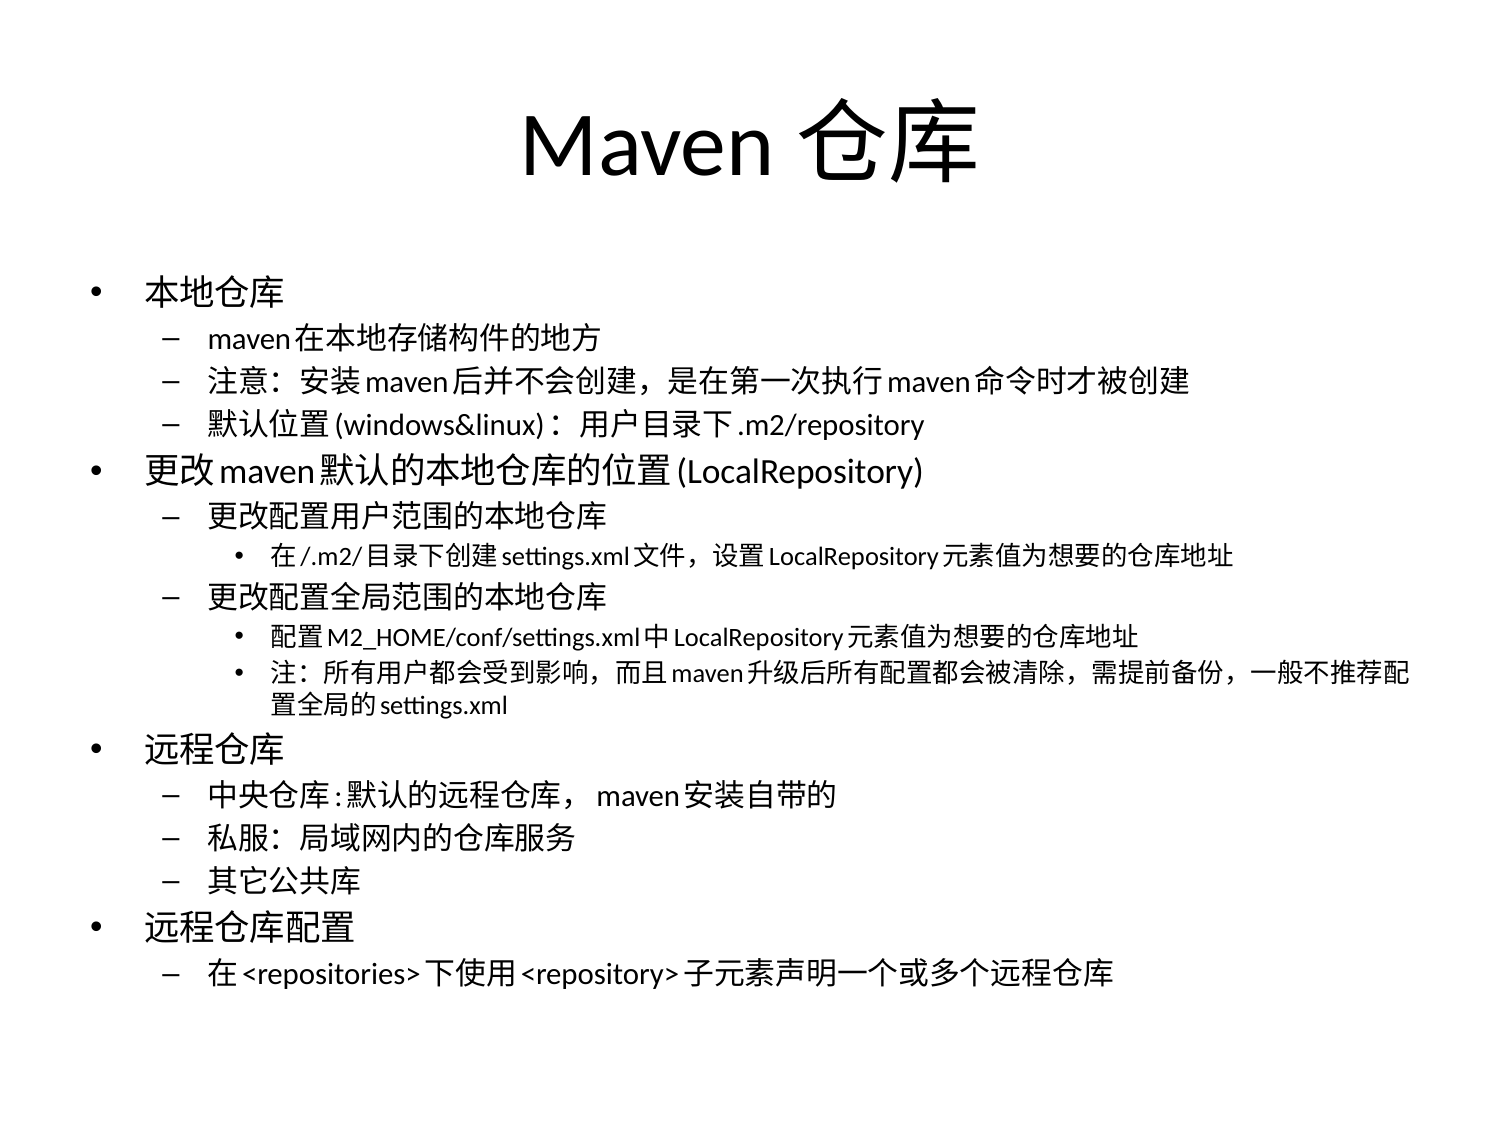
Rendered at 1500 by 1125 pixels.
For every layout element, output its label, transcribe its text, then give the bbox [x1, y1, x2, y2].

list 本地仓库 maven在本地存储构件的地方 注意：安装maven后并不会创建，是在第一次执行maven命令时才被创建 默认位置(windows&linux)：用户目录下.m2/repository 更改maven默认的本地仓库的位置(LocalRepository) 更改配置用户范围的本地仓库 在/.m2/目录下创建settings.xml文件，设置LocalRepository元素值为想要的仓库地址 更改配置全局范围的本地仓库 配置M2_HOME/conf/settings.xml中LocalRepository元素值为想要的仓库地址 注：所有用户都会受到影响，而且maven升级后所有配置都会被清除，需提前备份，一般不推荐配置全局的settings.xml 远程仓库 中央仓库:默认的远程仓库，maven安装自带的 私服：局域网内的仓库服务 其它公共库 远程仓库配置 在<repositories>下使用<repository>子元素声明一个或多个远程仓库 [75, 262, 1425, 1005]
title Maven仓库 [75, 45, 1425, 233]
